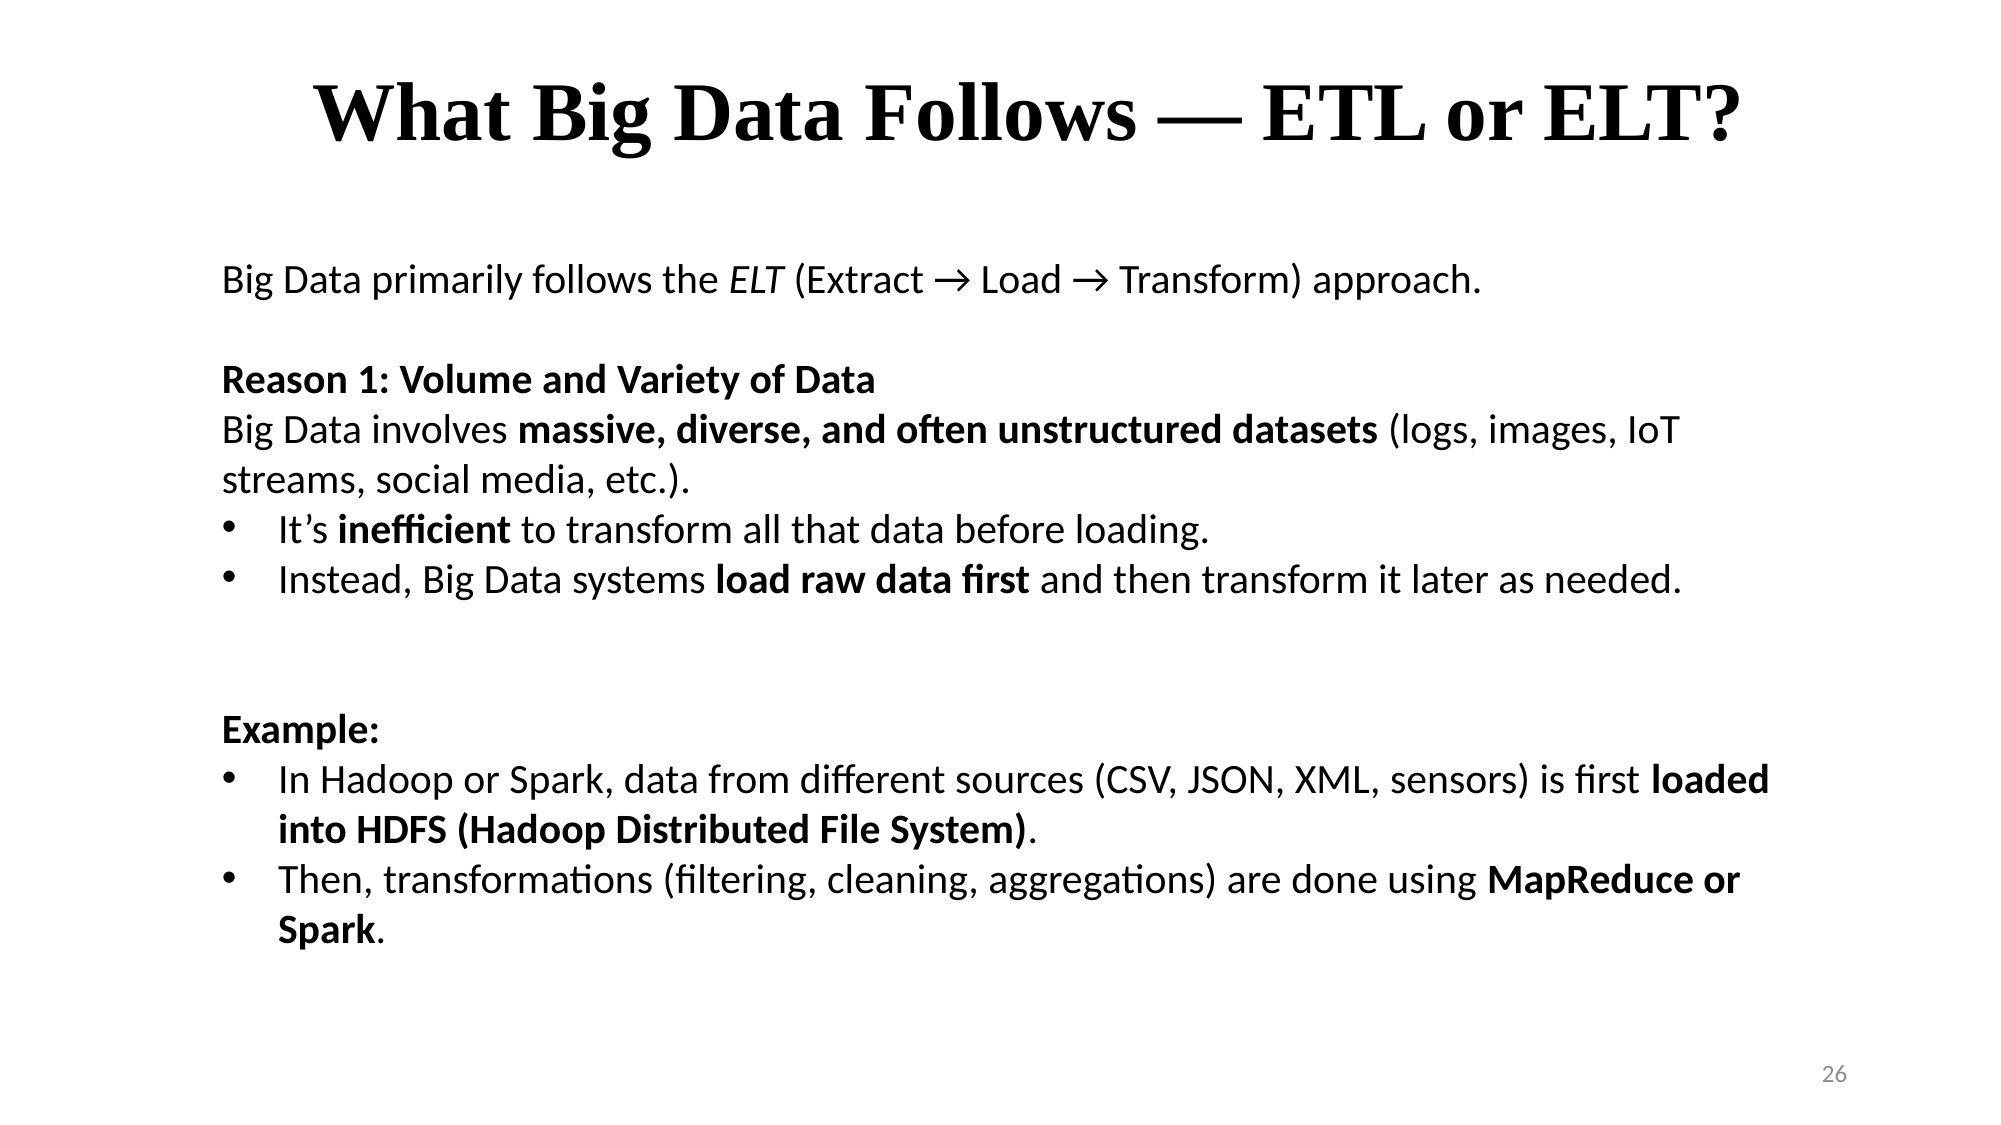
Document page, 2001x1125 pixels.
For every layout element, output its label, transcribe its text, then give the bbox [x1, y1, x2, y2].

slide_number 26 [1412, 1042, 1863, 1103]
text_box Big Data primarily follows the ELT (Extract → Load → Transform) approach. Reason 1: Volume and Variety of Data Big Data involves massive, diverse, and often unstructured datasets (logs, images, IoT streams, social media, etc.). It’s inefficient to transform all that data before loading. Instead, Big Data systems load raw data first and then transform it later as needed. Example: In Hadoop or Spark, data from different sources (CSV, JSON, XML, sensors) is first loaded into HDFS (Hadoop Distributed File System). Then, transformations (filtering, cleaning, aggregations) are done using MapReduce or Spark. [207, 244, 1820, 1010]
text_box What Big Data Follows — ETL or ELT? [280, 50, 1777, 165]
